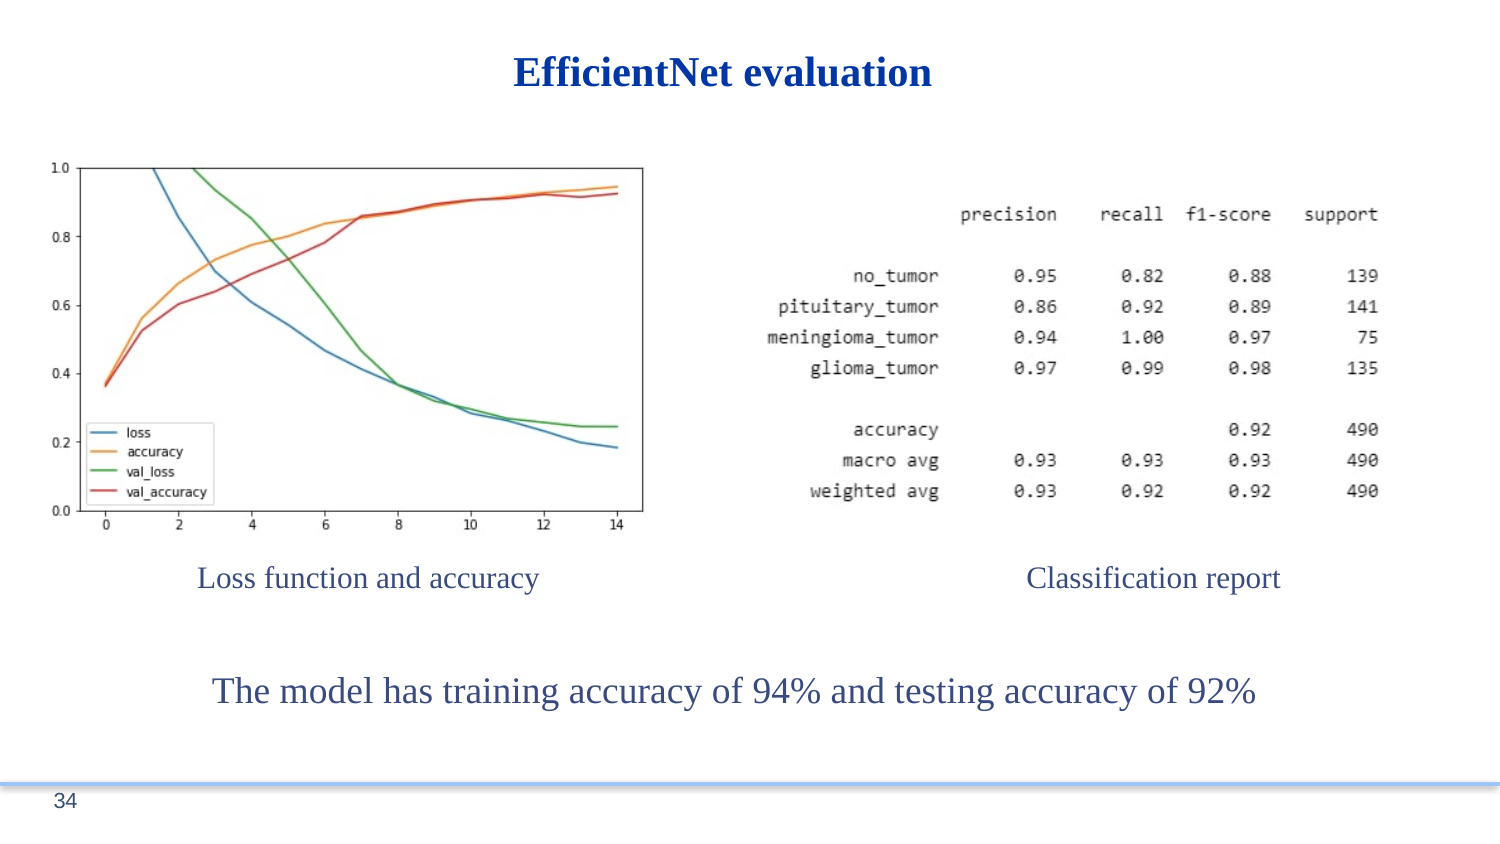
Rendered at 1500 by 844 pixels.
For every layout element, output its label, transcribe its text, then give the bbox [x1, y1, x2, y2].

text_box Loss function and accuracy [0, 544, 750, 614]
text_box The model has training accuracy of 94% and testing accuracy of 92% [197, 658, 1461, 718]
text_box 34 [38, 778, 790, 783]
list EfficientNet evaluation [10, 21, 1435, 111]
text_box 34 [38, 792, 790, 820]
picture [42, 154, 651, 542]
text_box Classification report [750, 544, 1500, 614]
picture [754, 196, 1436, 535]
